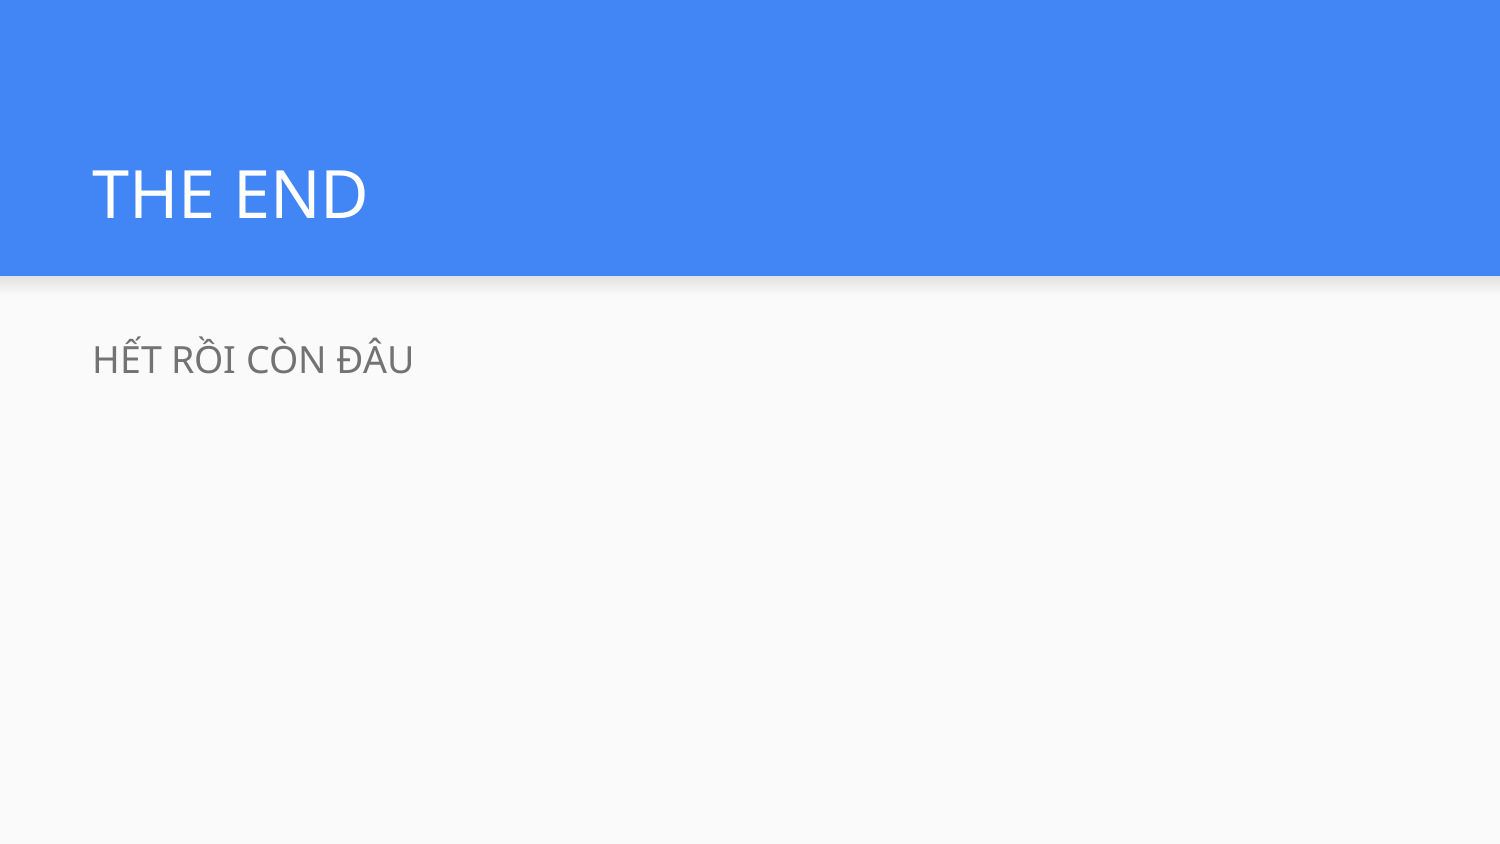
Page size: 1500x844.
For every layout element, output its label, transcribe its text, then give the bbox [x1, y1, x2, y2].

title THE END [77, 121, 1427, 248]
list HẾT RỒI CÒN ĐÂU [77, 314, 1427, 760]
